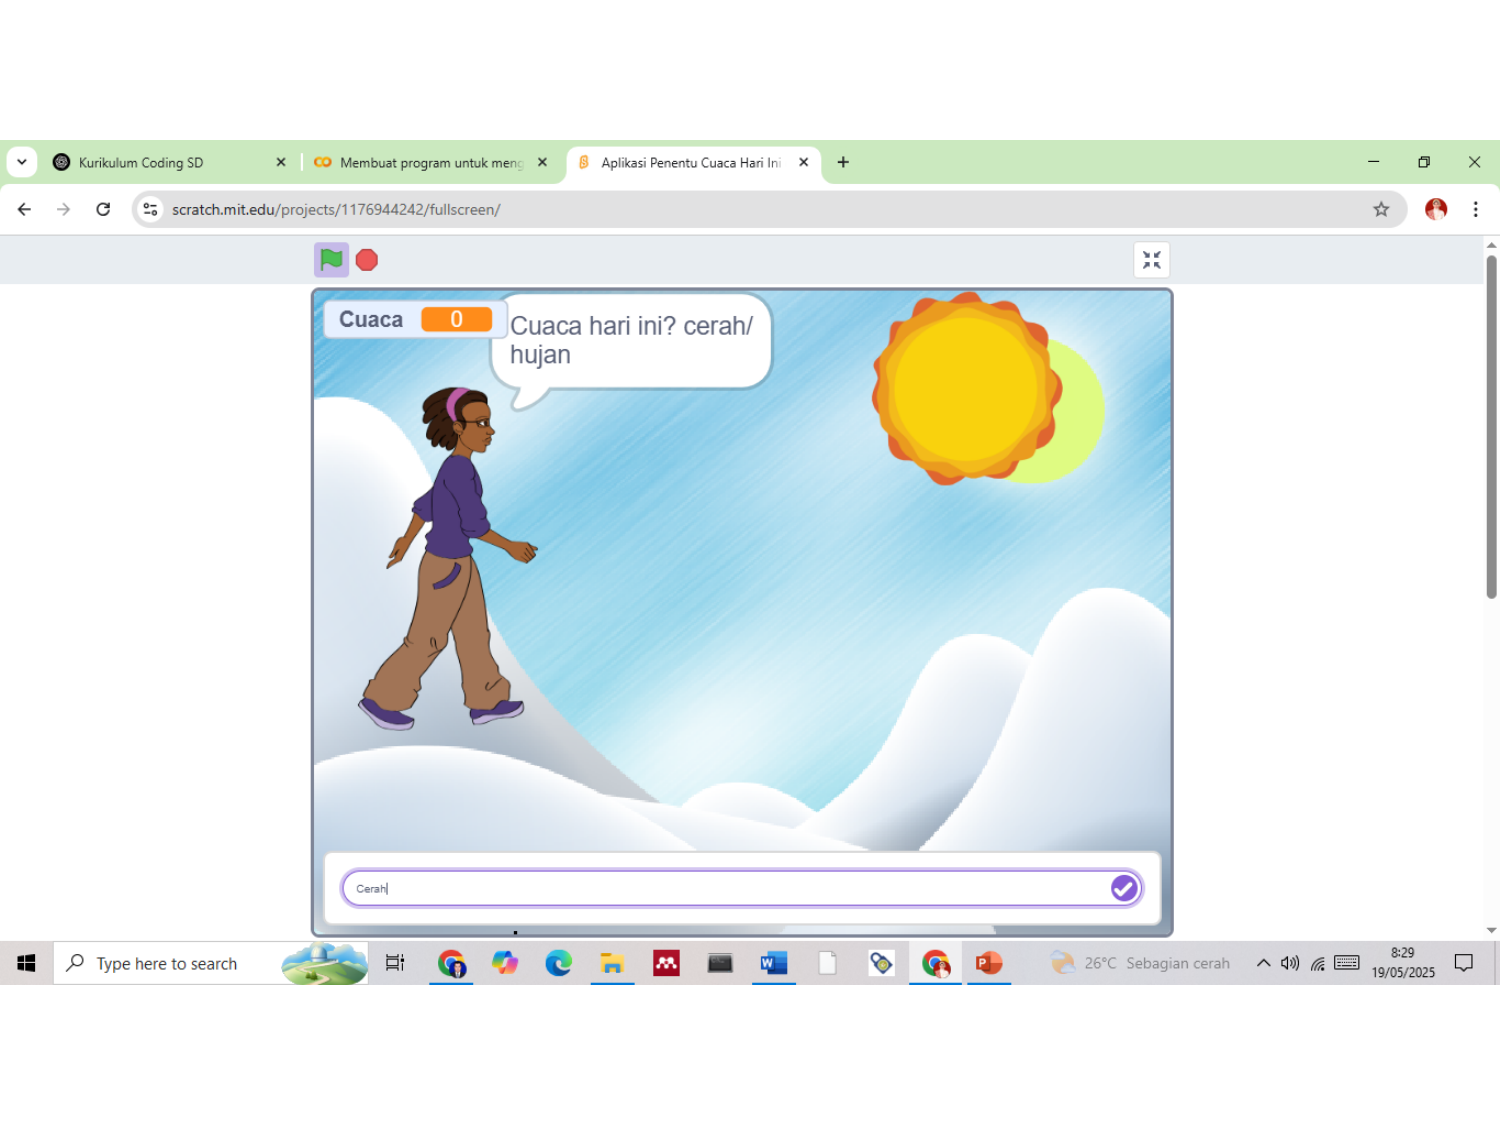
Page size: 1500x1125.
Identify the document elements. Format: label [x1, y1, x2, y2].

picture [0, 140, 1500, 985]
